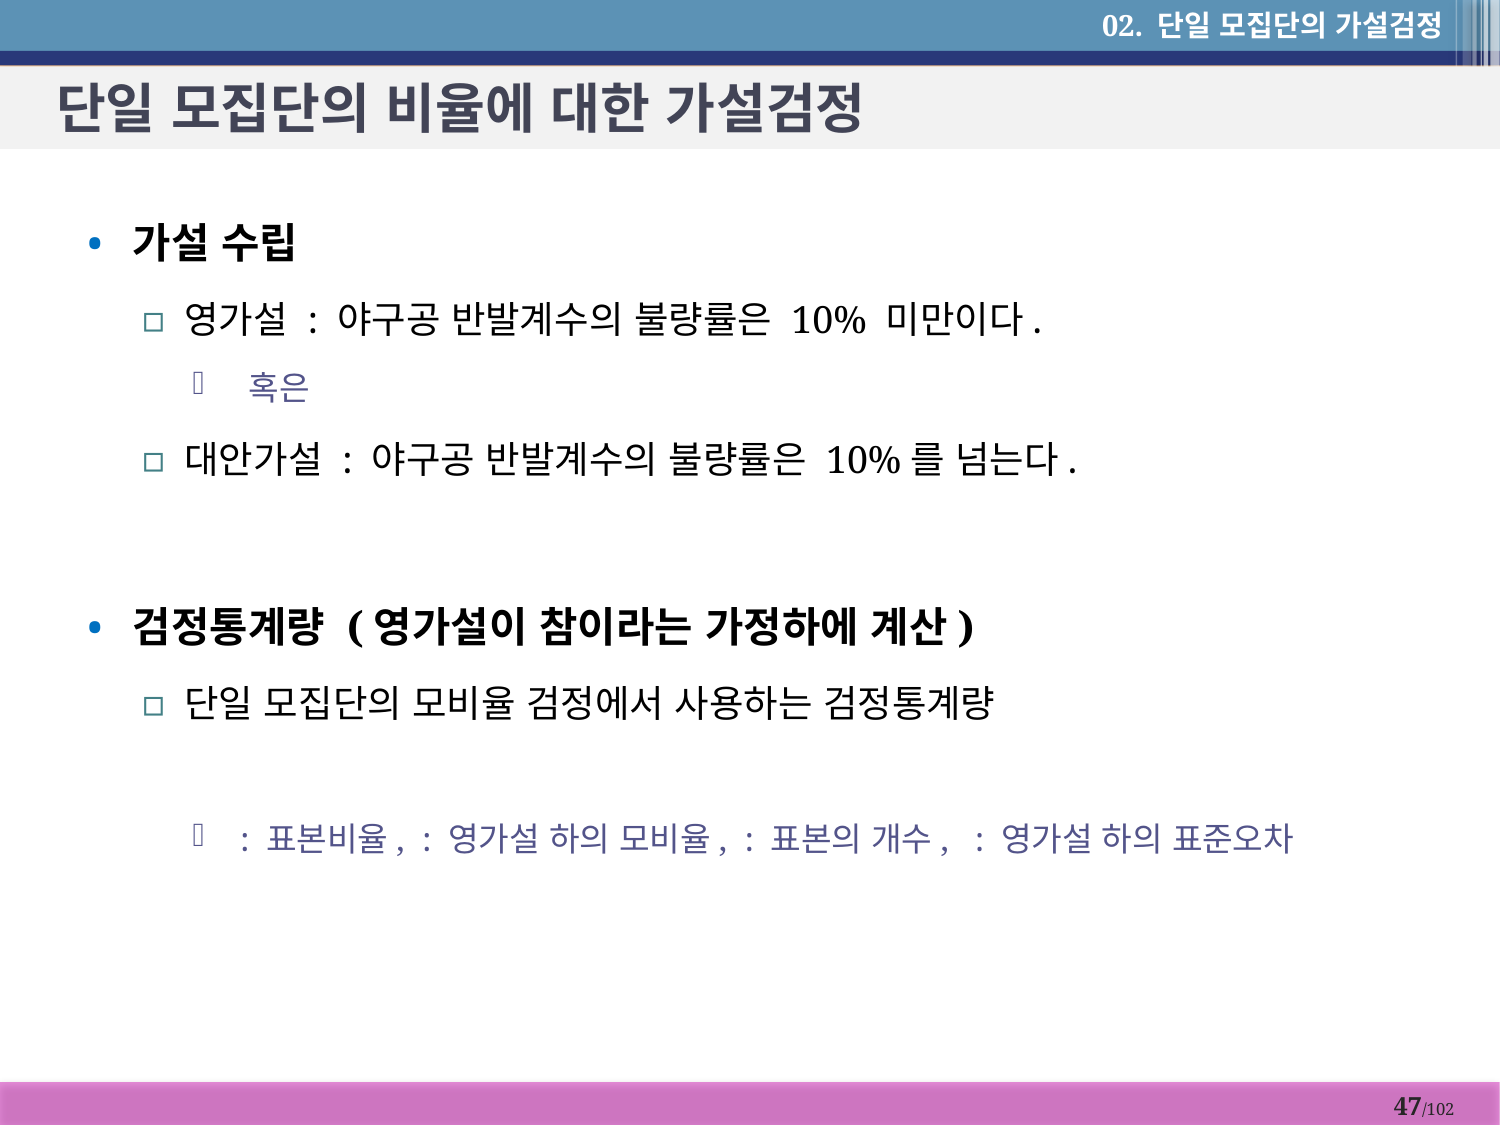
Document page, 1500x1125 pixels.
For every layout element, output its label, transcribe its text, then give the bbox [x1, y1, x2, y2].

text_box 02. 단일 모집단의 가설검정 [820, 0, 1459, 50]
title 단일 모집단의 비율에 대한 가설검정 [41, 64, 1459, 149]
text_box [41, 0, 1459, 55]
